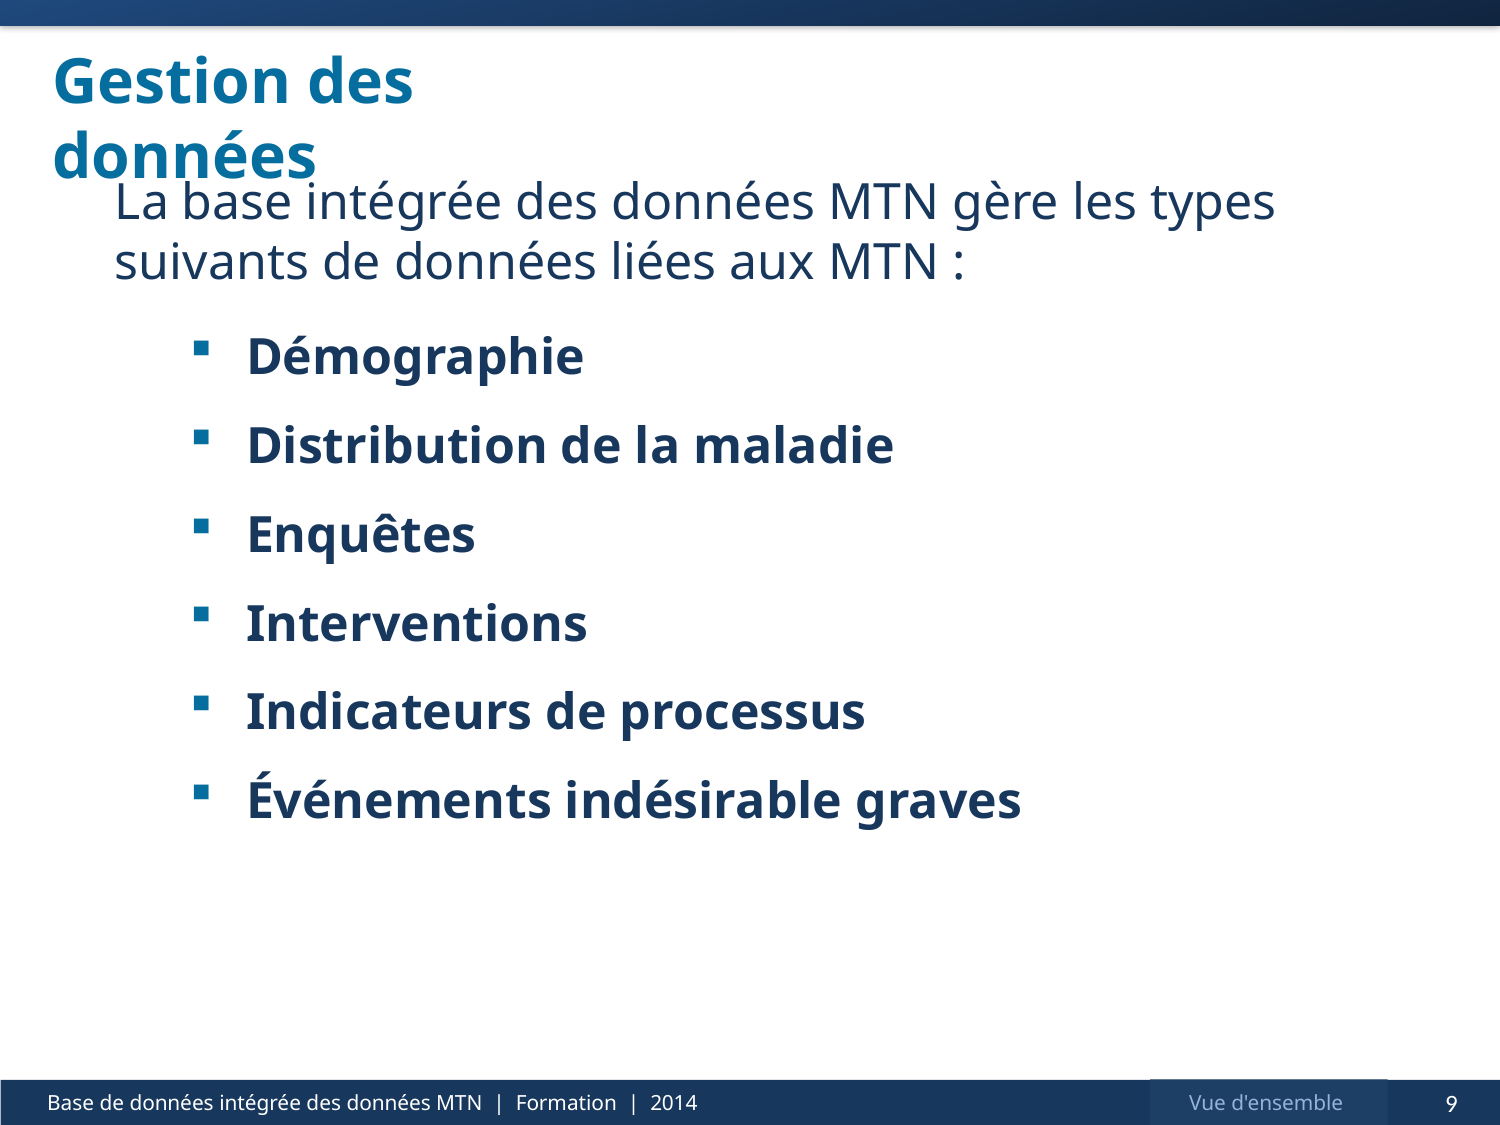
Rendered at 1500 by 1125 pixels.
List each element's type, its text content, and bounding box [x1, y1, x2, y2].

title Gestion des données [22, 33, 633, 130]
list La base intégrée des données MTN gère les types suivants de données liées aux MTN : Démographie Distribution de la maladie Enquêtes Interventions Indicateurs de processus Événements indésirable graves [99, 162, 1375, 905]
